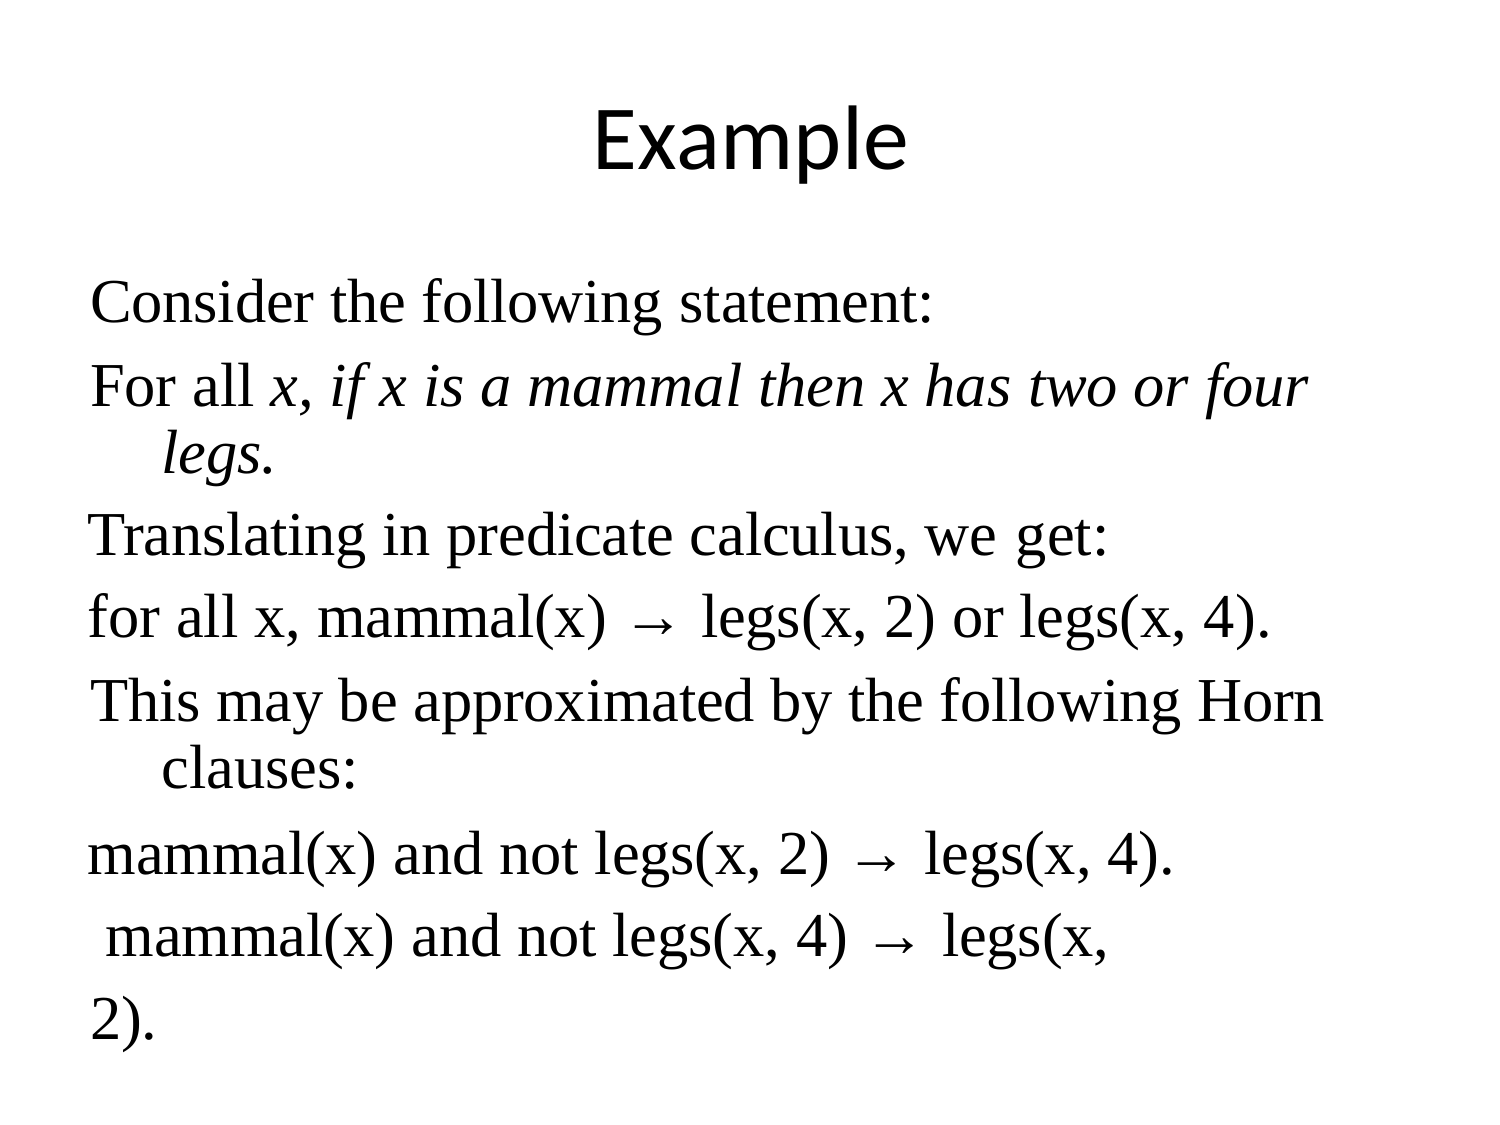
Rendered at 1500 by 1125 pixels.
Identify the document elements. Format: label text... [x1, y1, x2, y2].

text_box Consider the following statement: For all x, if x is a mammal then x has two or four legs. Translating in predicate calculus, we get: for all x, mammal(x) → legs(x, 2) or legs(x, 4). This may be approximated by the following Horn clauses: mammal(x) and not legs(x, 2) → legs(x, 4). mammal(x) and not legs(x, 4) → legs(x, 2). [87, 250, 1335, 1052]
title Example [590, 75, 910, 250]
